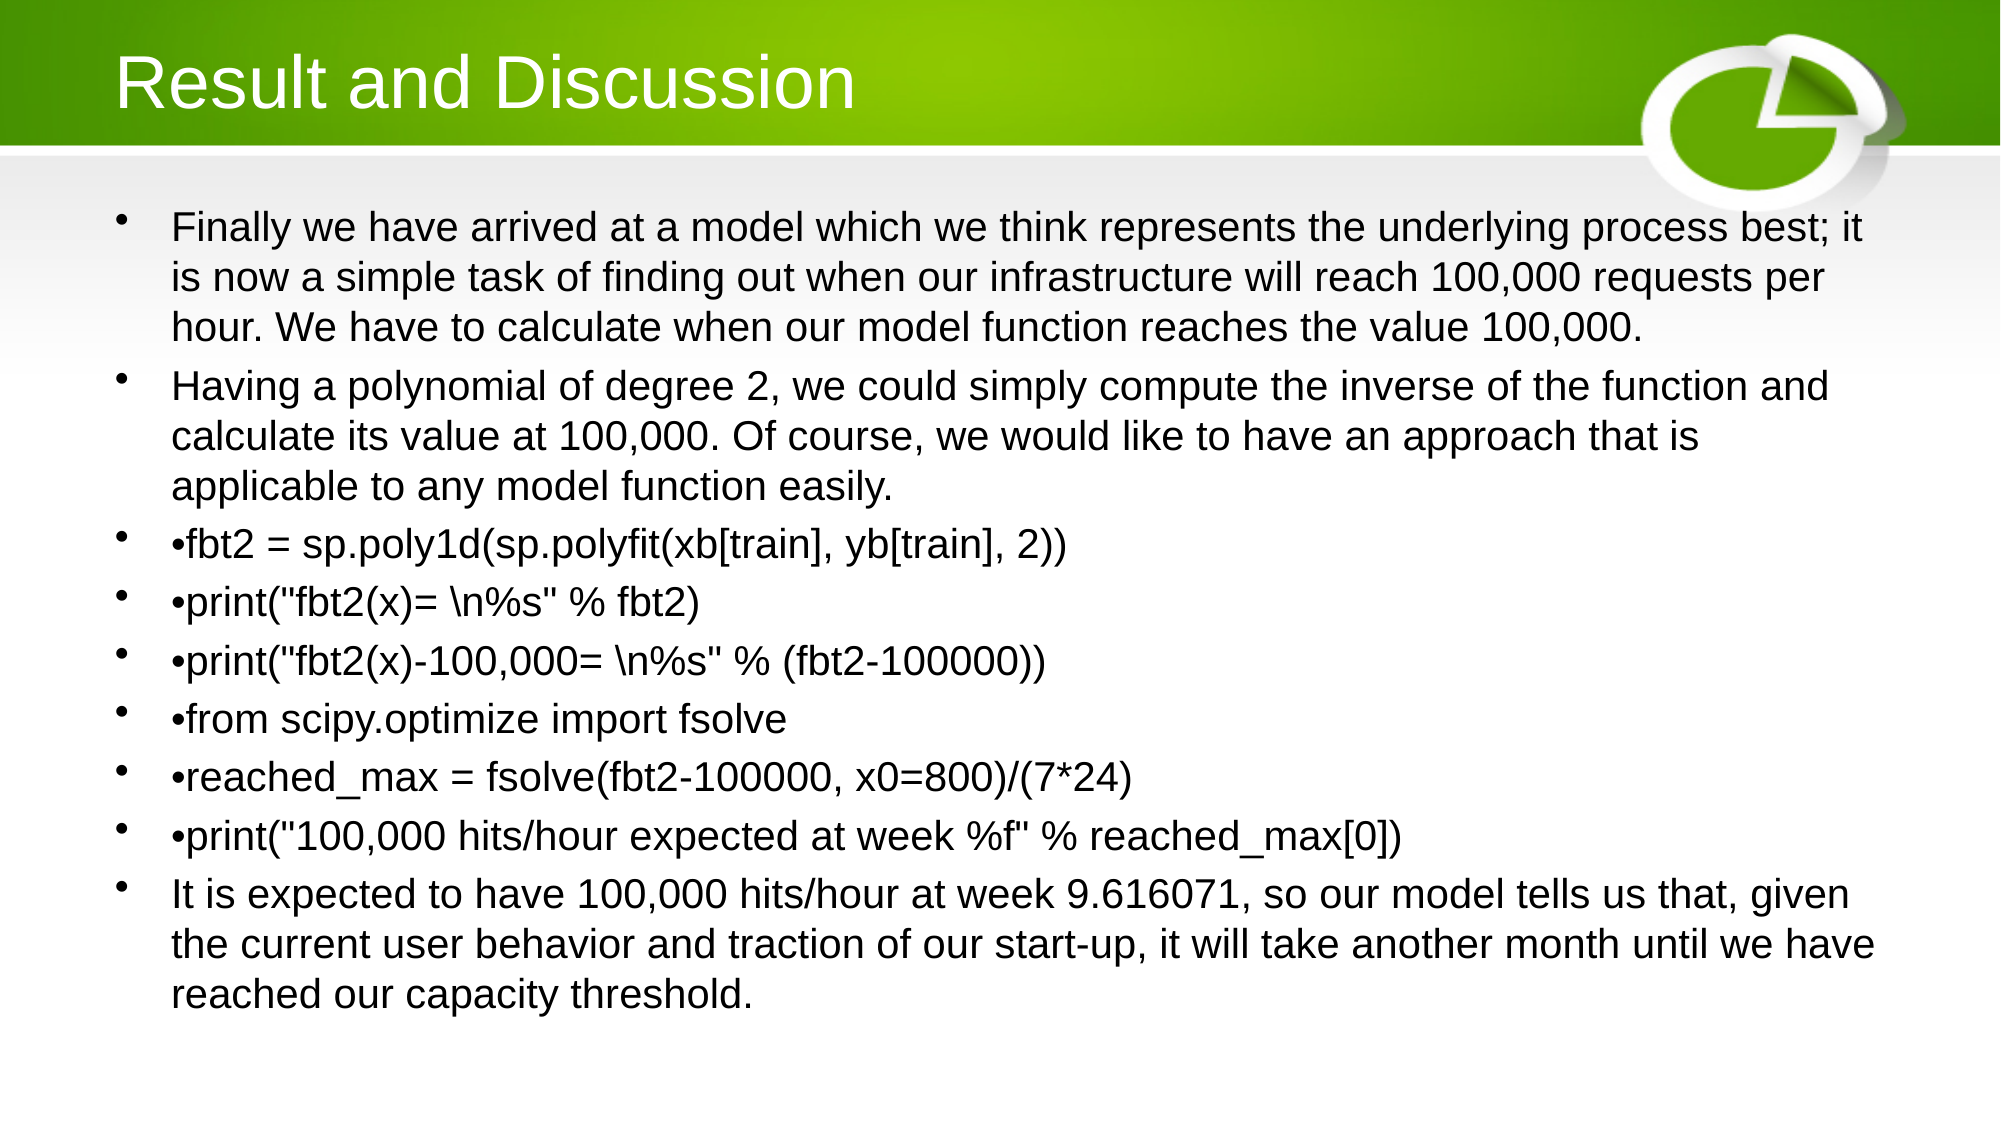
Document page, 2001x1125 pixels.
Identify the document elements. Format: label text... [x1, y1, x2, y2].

picture [0, 0, 2001, 1125]
title Result and Discussion [99, 30, 1901, 127]
list Finally we have arrived at a model which we think represents the underlying process best; it is now a simple task of finding out when our infrastructure will reach 100,000 requests per hour. We have to calculate when our model function reaches the value 100,000. Having a polynomial of degree 2, we could simply compute the inverse of the function and calculate its value at 100,000. Of course, we would like to have an approach that is applicable to any model function easily. •fbt2 = sp.poly1d(sp.polyfit(xb[train], yb[train], 2)) •print("fbt2(x)= \n%s" % fbt2) •print("fbt2(x)-100,000= \n%s" % (fbt2-100000)) •from scipy.optimize import fsolve •reached_max = fsolve(fbt2-100000, x0=800)/(7*24) •print("100,000 hits/hour expected at week %f" % reached_max[0]) It is expected to have 100,000 hits/hour at week 9.616071, so our model tells us that, given the current user behavior and traction of our start-up, it will take another month until we have reached our capacity threshold. [99, 192, 1901, 1006]
